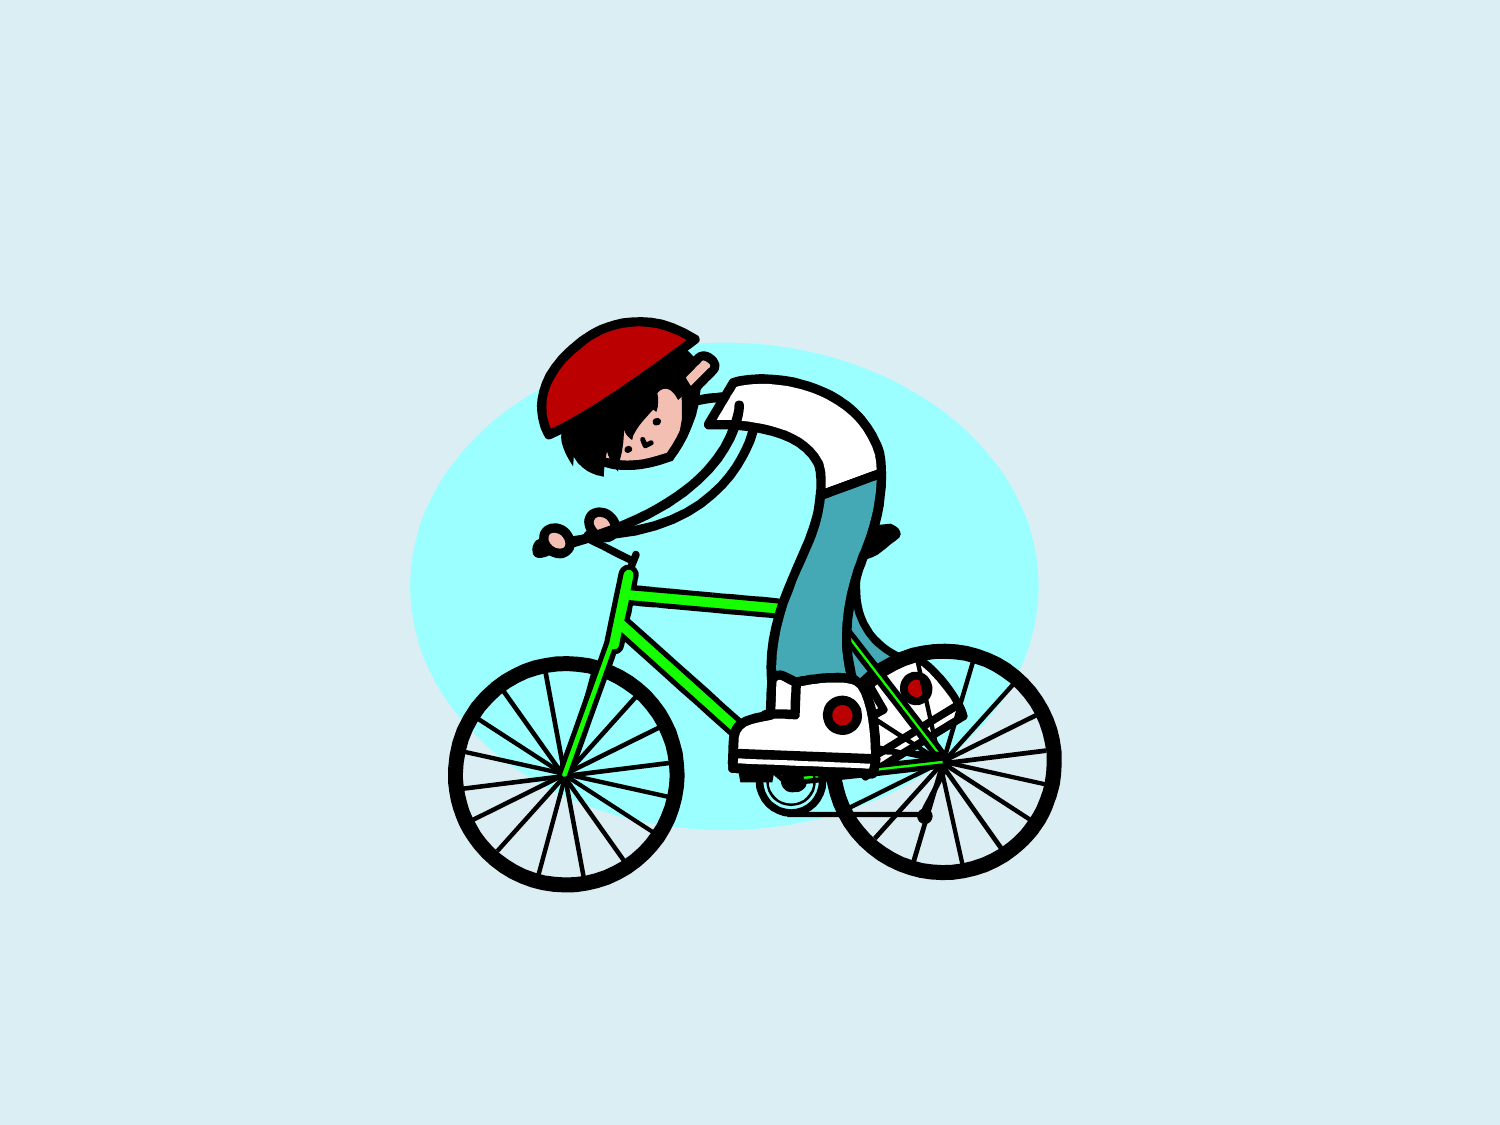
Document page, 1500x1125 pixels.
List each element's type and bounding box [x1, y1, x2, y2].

picture [409, 292, 1065, 908]
